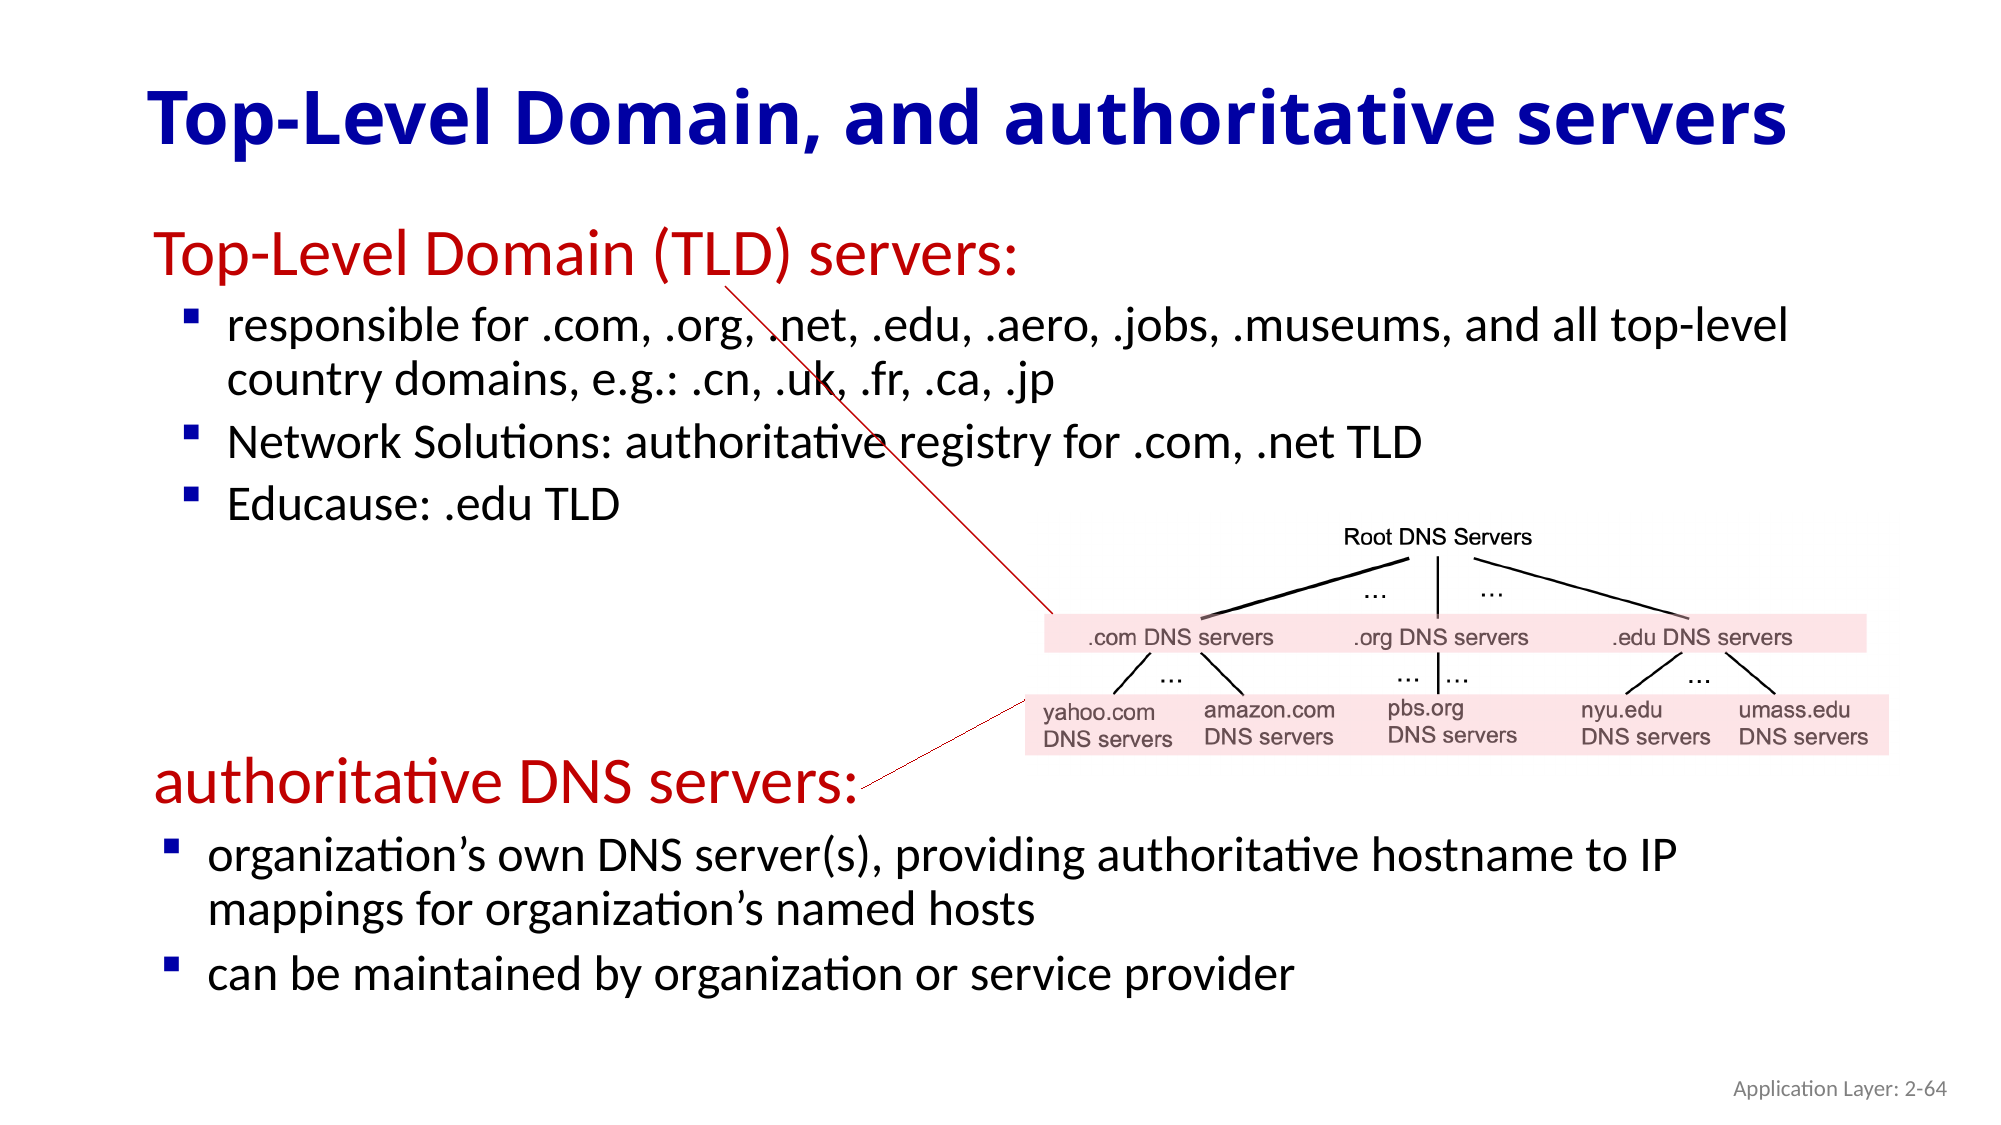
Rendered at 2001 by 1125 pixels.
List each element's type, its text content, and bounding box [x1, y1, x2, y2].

slide_number Application Layer: 2-64 [1512, 1056, 1963, 1117]
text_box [860, 694, 1889, 789]
text_box Top-Level Domain (TLD) servers: responsible for .com, .org, .net, .edu, .aero, .jobs, .museums, and all top-level country domains, e.g.: .cn, .uk, .fr, .ca, .jp Network Solutions: authoritative registry for .com, .net TLD Educause: .edu TLD [136, 210, 1920, 545]
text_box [724, 286, 1867, 653]
picture [1027, 512, 1900, 776]
title Top-Level Domain, and authoritative servers [131, 47, 1856, 195]
text_box authoritative DNS servers: organization’s own DNS server(s), providing authoritative hostname to IP mappings for organization’s named hosts can be maintained by organization or service provider [117, 738, 1900, 1039]
